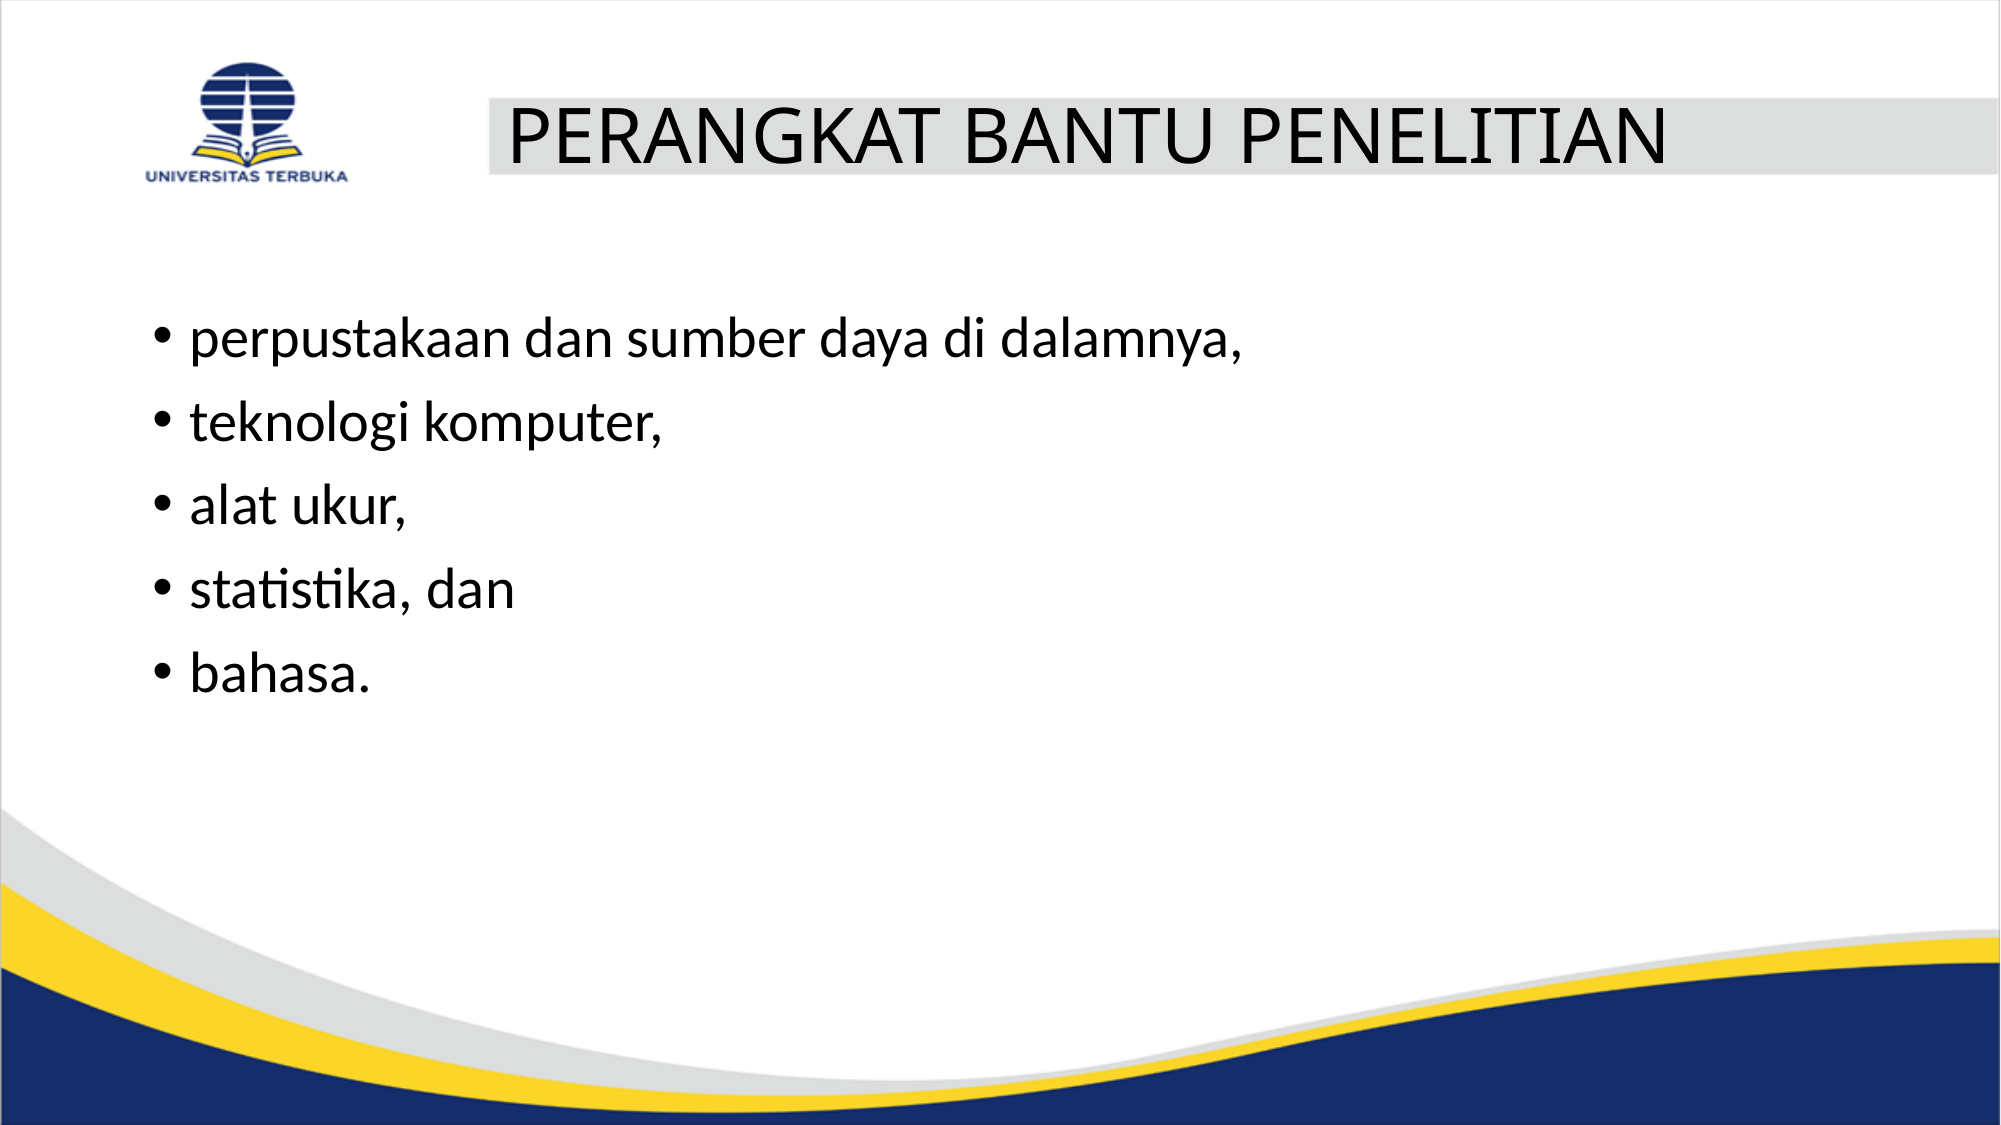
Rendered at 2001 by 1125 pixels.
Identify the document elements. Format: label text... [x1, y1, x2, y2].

picture [0, 0, 2001, 1125]
list perpustakaan dan sumber daya di dalamnya, teknologi komputer, alat ukur, statistika, dan bahasa. [137, 299, 1863, 1014]
title PERANGKAT BANTU PENELITIAN [491, 59, 1863, 218]
